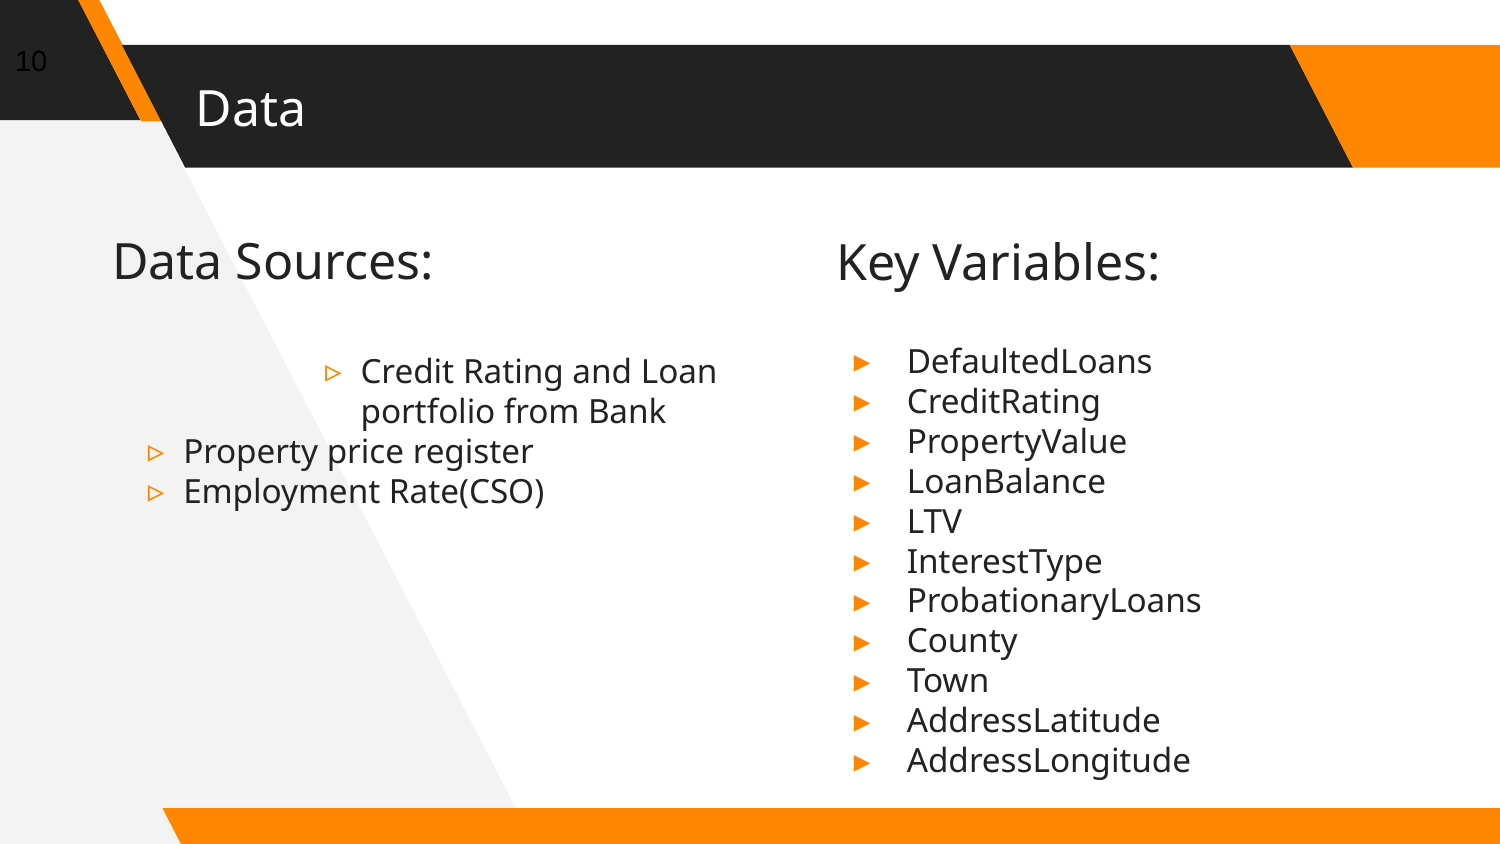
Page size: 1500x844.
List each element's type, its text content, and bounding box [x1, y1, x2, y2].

slide_number 10 [0, 0, 98, 121]
list Key Variables: DefaultedLoans CreditRating PropertyValue LoanBalance LTV InterestType ProbationaryLoans County Town AddressLatitude AddressLongitude [821, 215, 1426, 796]
text_box Data Sources: Credit Rating and Loan portfolio from Bank Property price register Employment Rate(CSO) [97, 215, 821, 796]
title Data [180, 44, 1424, 168]
